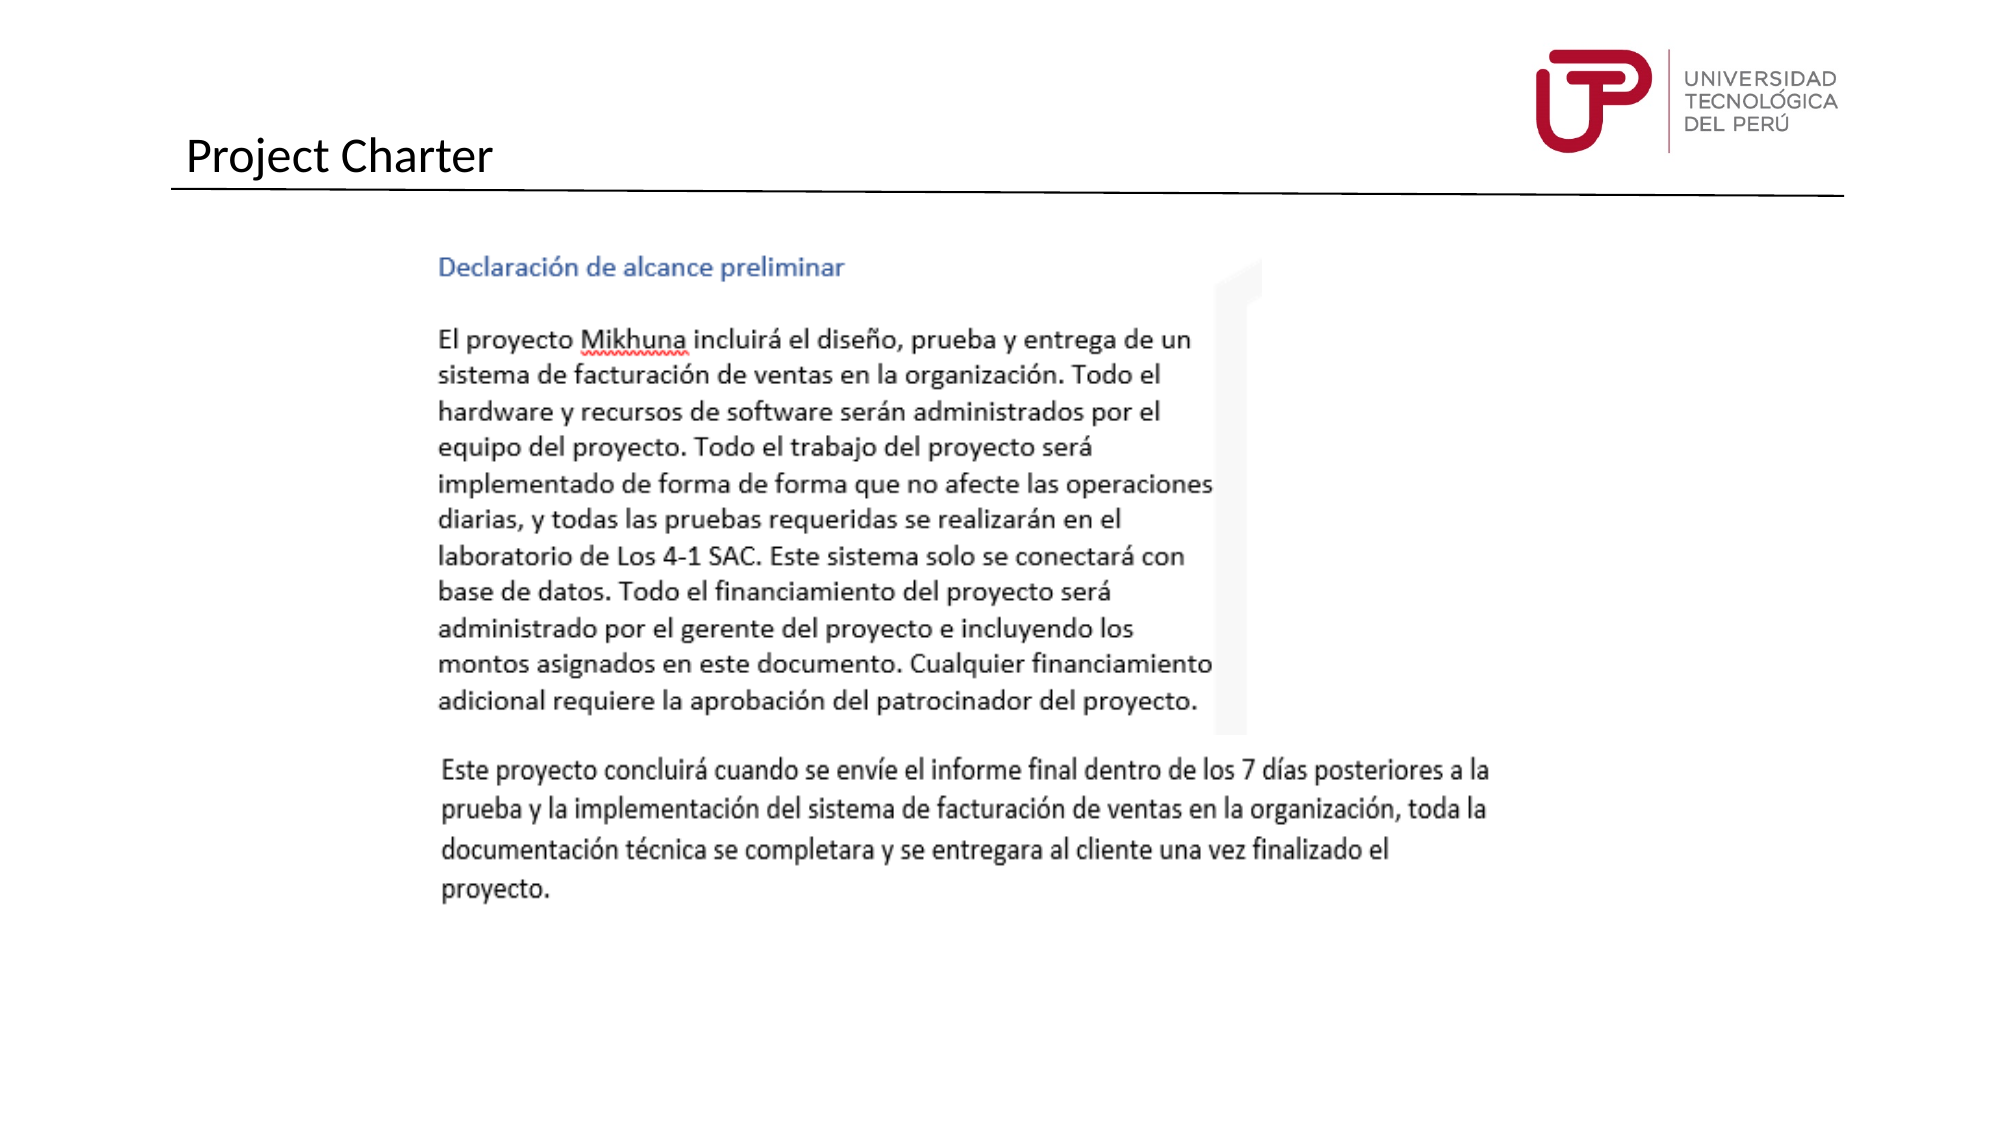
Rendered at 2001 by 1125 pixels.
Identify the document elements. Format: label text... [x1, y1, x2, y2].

picture [1521, 40, 1883, 162]
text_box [171, 188, 1845, 196]
text_box Project Charter [171, 114, 999, 188]
picture [392, 245, 1541, 929]
